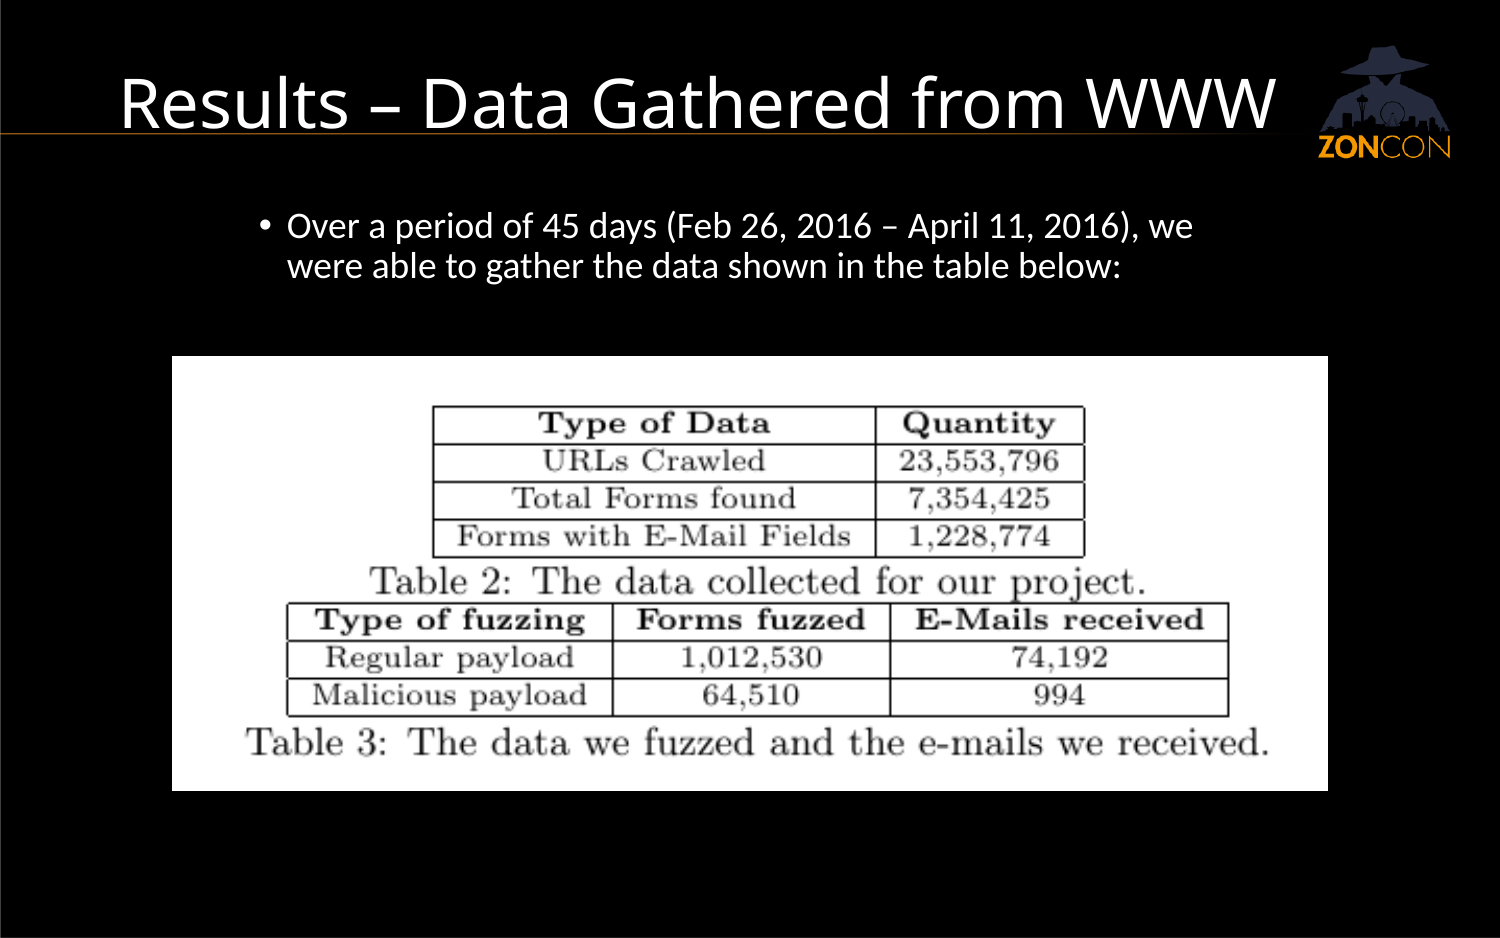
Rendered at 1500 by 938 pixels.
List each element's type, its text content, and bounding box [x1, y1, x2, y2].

title Results – Data Gathered from WWW [103, 49, 1397, 164]
list Over a period of 45 days (Feb 26, 2016 – April 11, 2016), we were able to gather the data shown in the table below: [243, 198, 1257, 356]
picture [0, 0, 1500, 938]
